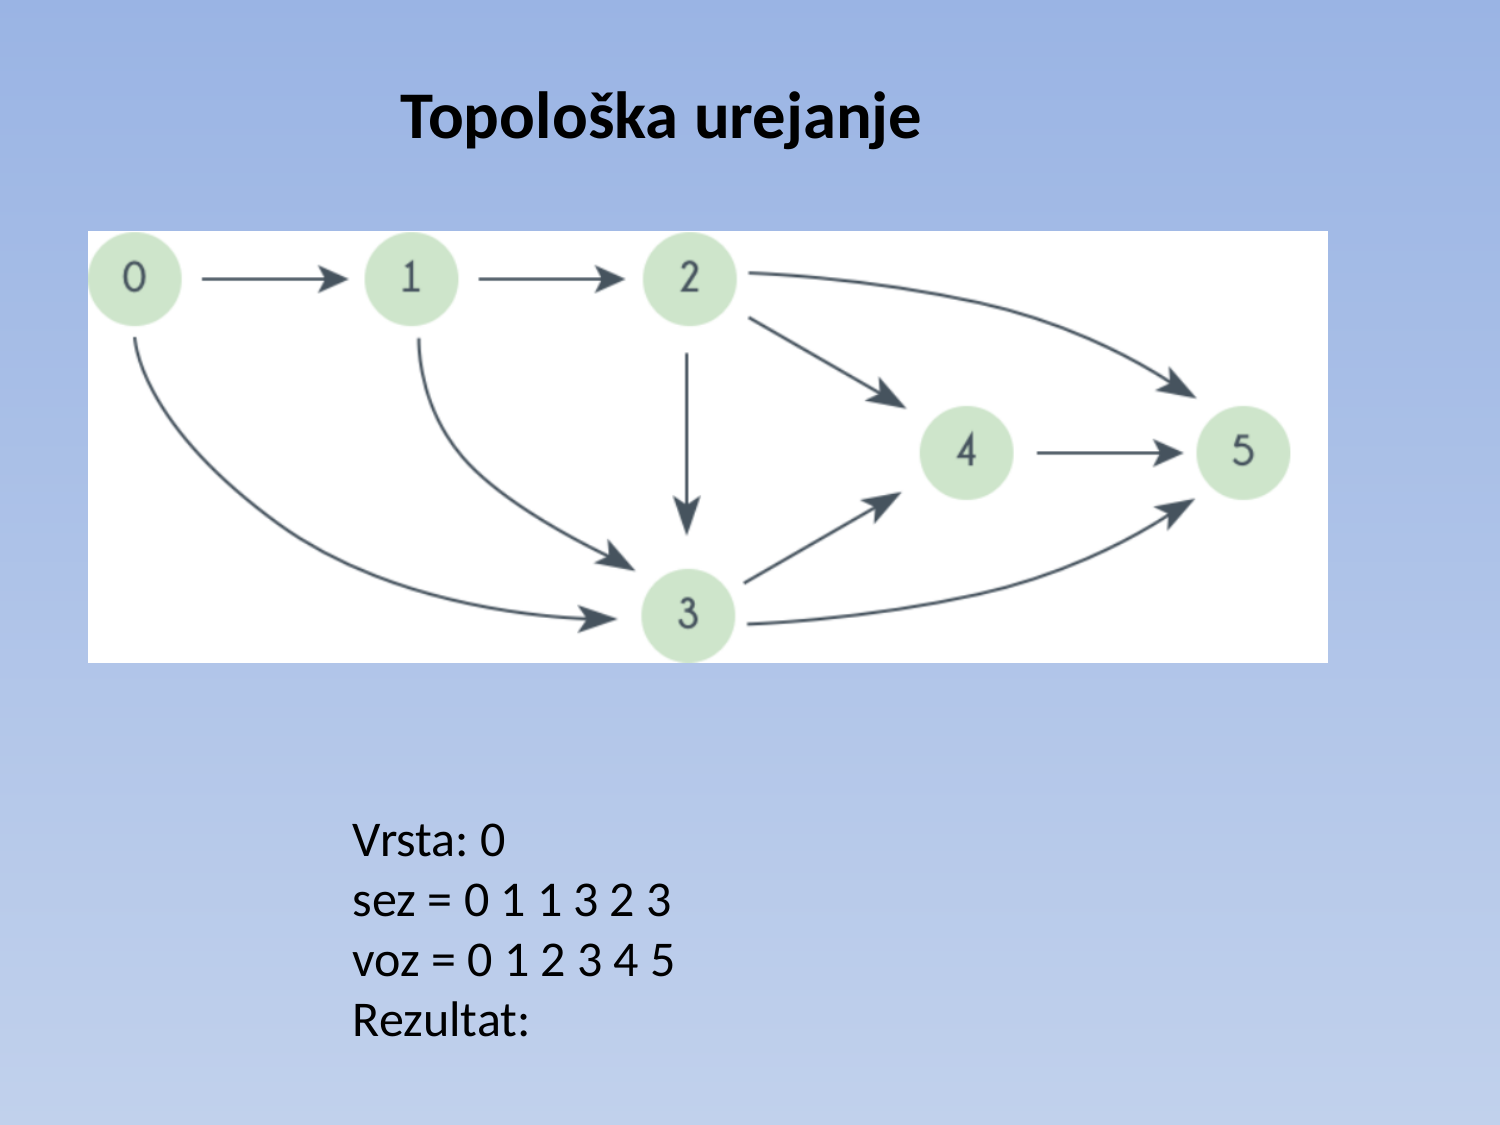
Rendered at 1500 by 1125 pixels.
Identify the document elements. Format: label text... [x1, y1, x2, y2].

text_box Topološka urejanje [386, 64, 938, 160]
text_box Vrsta: 0 sez = 0 1 1 3 2 3 voz = 0 1 2 3 4 5 Rezultat: [338, 798, 699, 1054]
picture [88, 231, 1328, 664]
